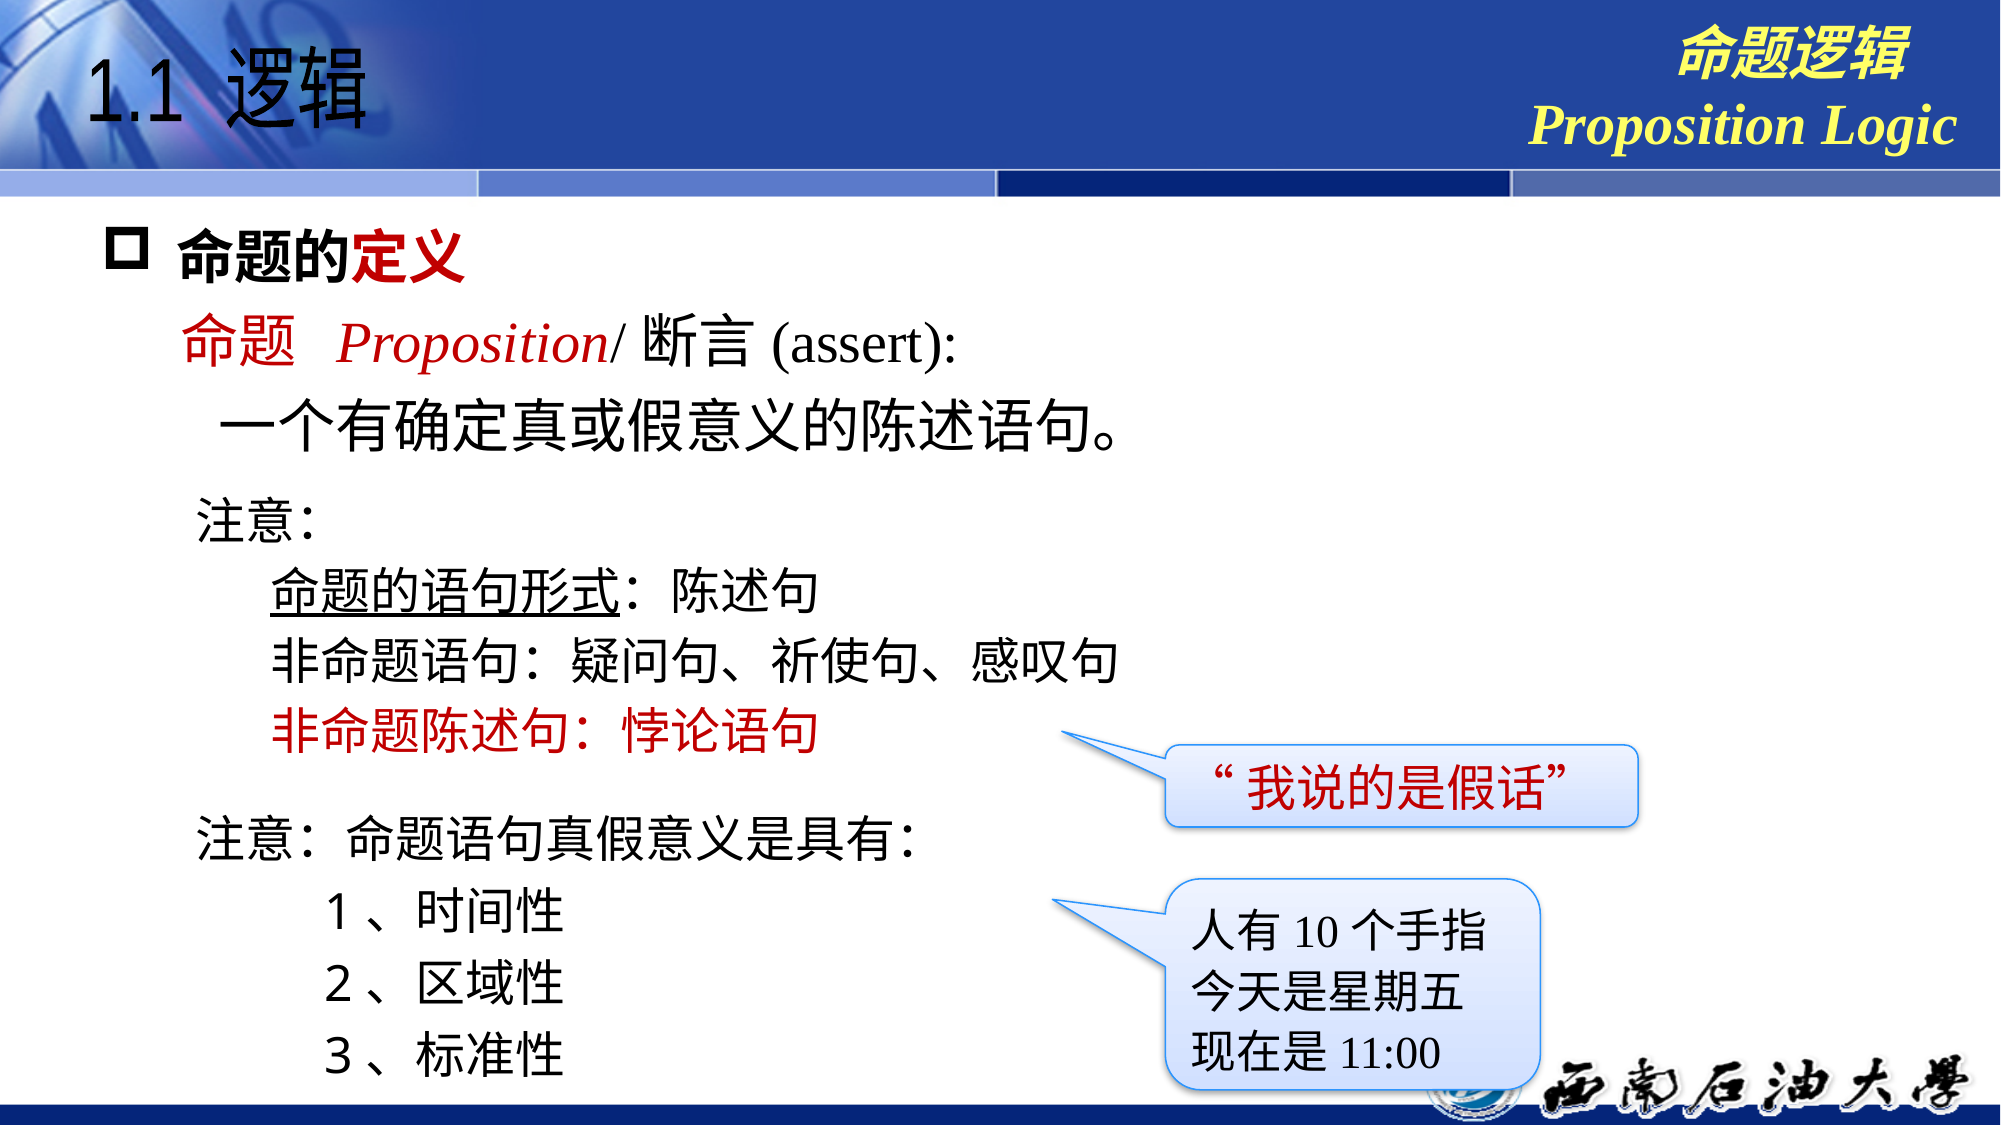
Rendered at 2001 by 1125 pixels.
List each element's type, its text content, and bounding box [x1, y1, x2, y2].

text_box 人有10个手指 今天是星期五 现在是11:00 [1051, 878, 1542, 1091]
text_box 命题逻辑 Proposition Logic [1023, 8, 1973, 164]
text_box “我说的是假话” [1061, 730, 1639, 828]
text_box 注意：命题语句真假意义是具有： 1、时间性 2、区域性 3、标准性 [149, 787, 1525, 1105]
picture [0, 0, 2001, 1125]
text_box 命题的定义 命题 Proposition/断言(assert): 一个有确定真或假意义的陈述语句。 [86, 199, 1499, 494]
text_box 注意： 命题的语句形式：陈述句 非命题语句：疑问句、祈使句、感叹句 非命题陈述句：悖论语句 [149, 494, 1404, 776]
